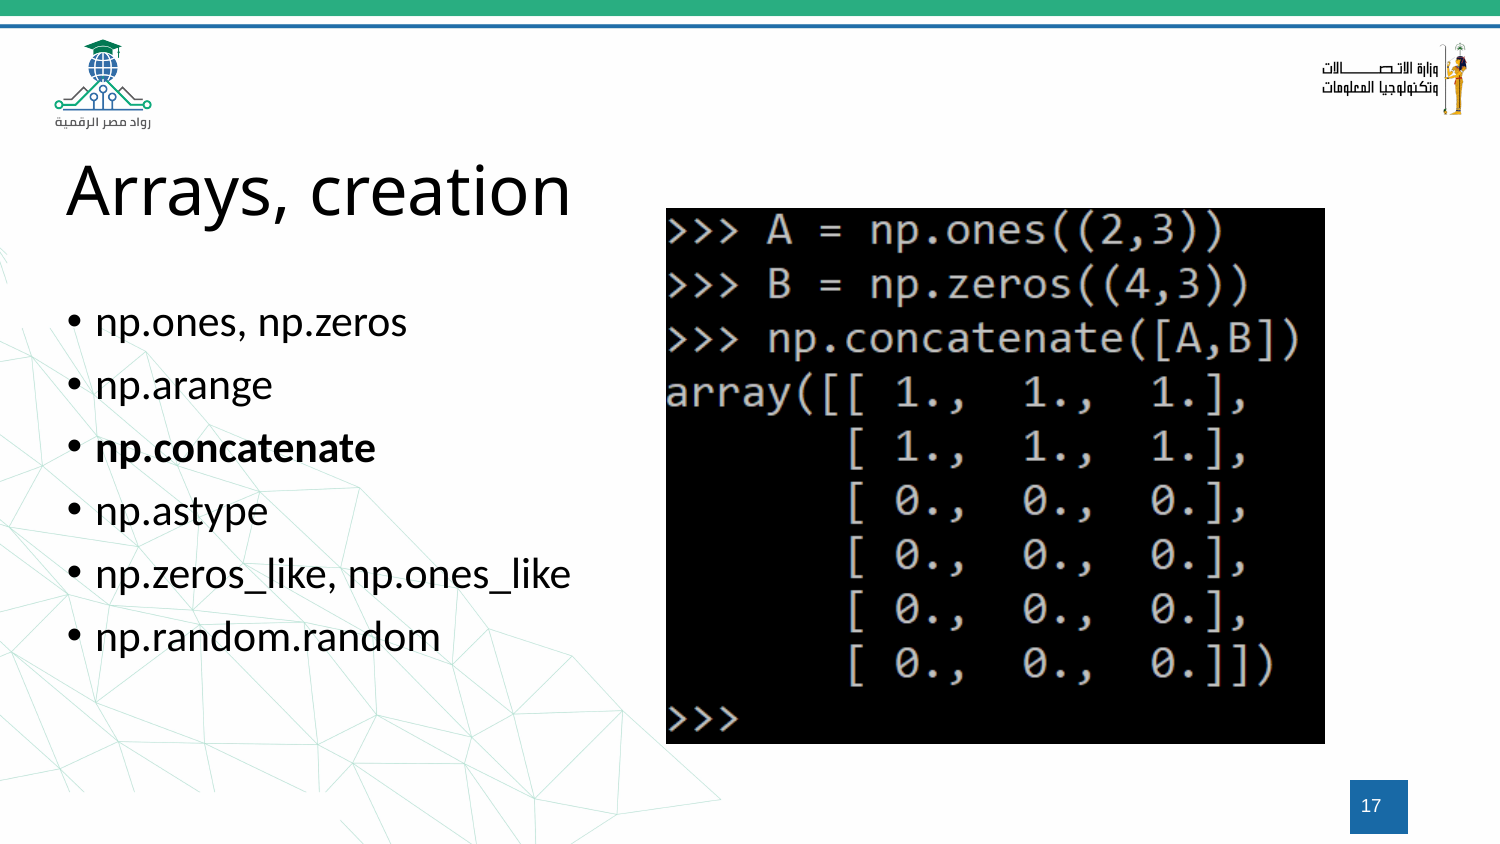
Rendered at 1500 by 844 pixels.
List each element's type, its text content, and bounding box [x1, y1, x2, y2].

title Arrays, creation [51, 111, 1346, 275]
picture [0, 0, 1500, 844]
list np.ones, np.zeros np.arange np.concatenate np.astype np.zeros_like, np.ones_like np.random.random [51, 291, 690, 827]
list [666, 208, 1325, 744]
slide_number 17 [1059, 782, 1397, 827]
